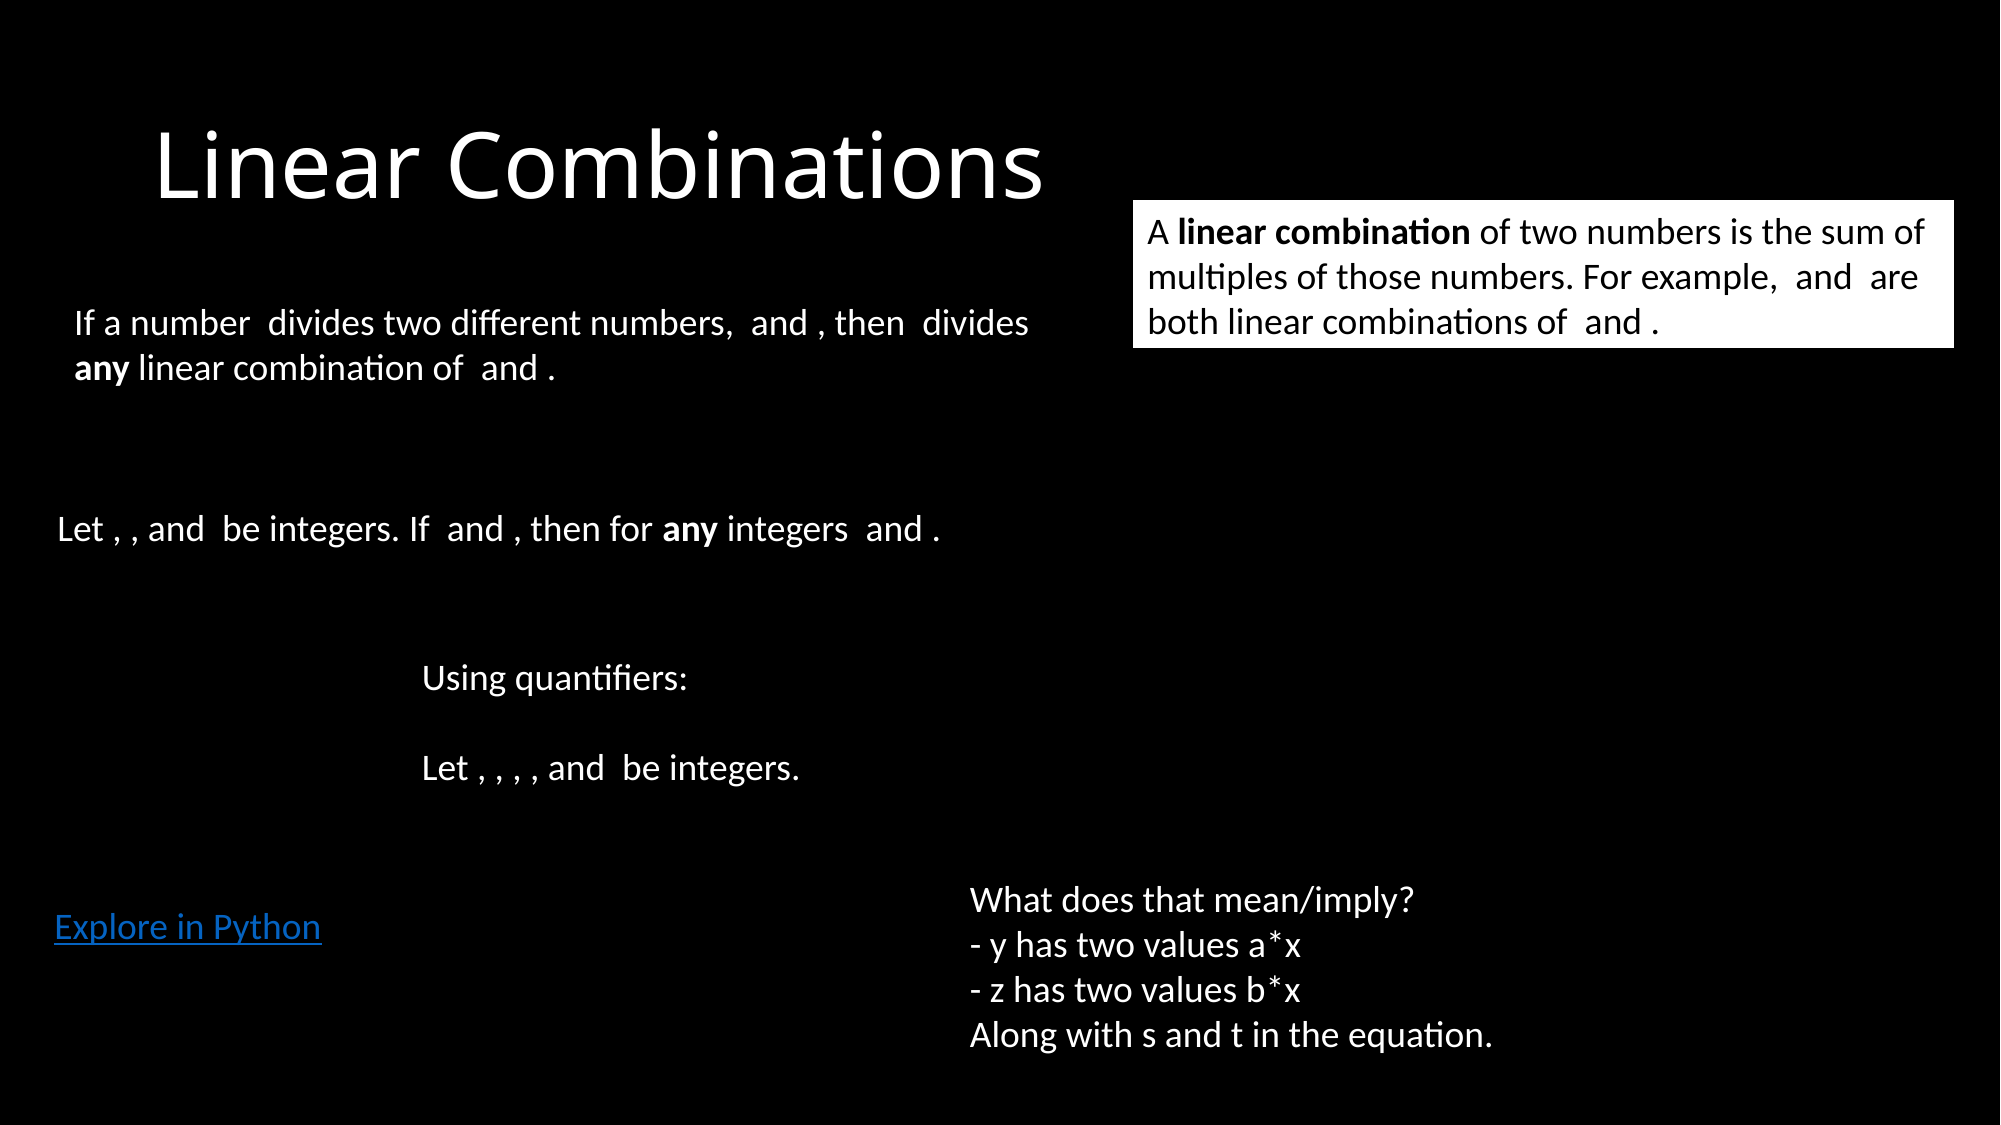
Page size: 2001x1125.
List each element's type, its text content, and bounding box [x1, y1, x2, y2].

title Linear Combinations [137, 59, 1863, 278]
text_box Explore in Python [39, 895, 553, 955]
text_box What does that mean/imply? - y has two values a*x - z has two values b*x Along with s and t in the equation. [955, 867, 1510, 1062]
